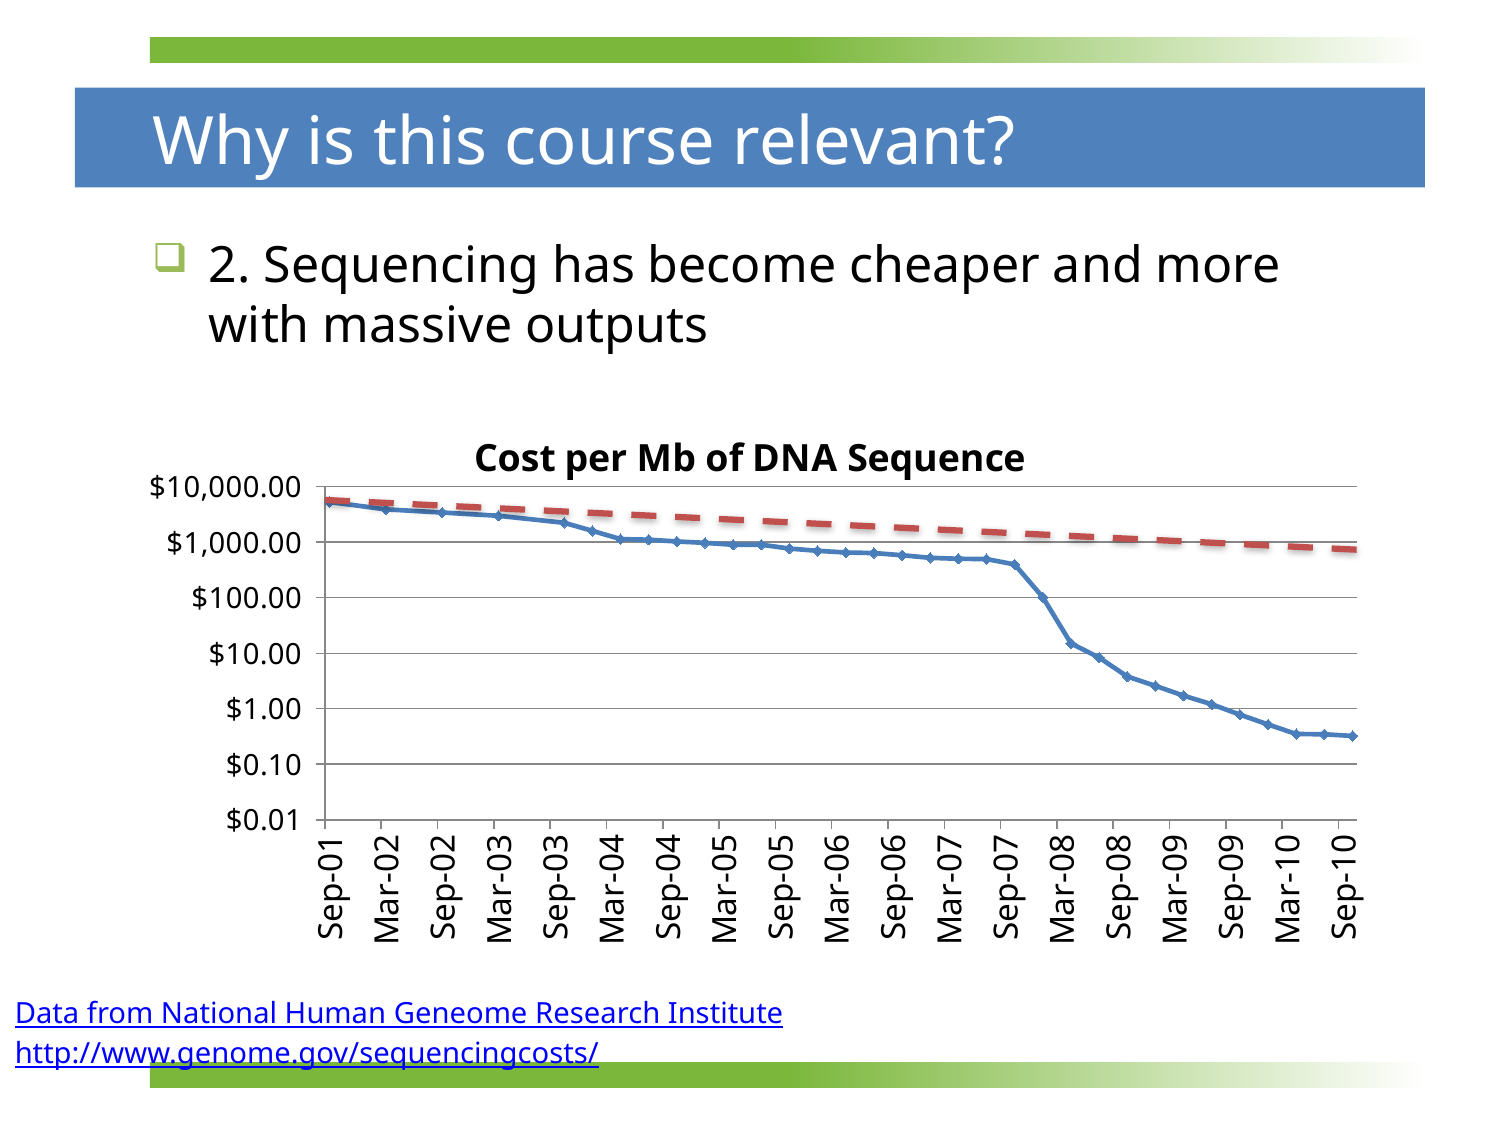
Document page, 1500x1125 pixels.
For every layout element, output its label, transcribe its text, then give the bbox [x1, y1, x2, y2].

text_box Data from National Human Geneome Research Institute http://www.genome.gov/sequencingcosts/ [0, 987, 1500, 1082]
title Why is this course relevant? [137, 87, 1425, 188]
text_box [324, 499, 1363, 551]
chart [74, 399, 1426, 976]
list 2. Sequencing has become cheaper and more with massive outputs [137, 224, 1350, 398]
